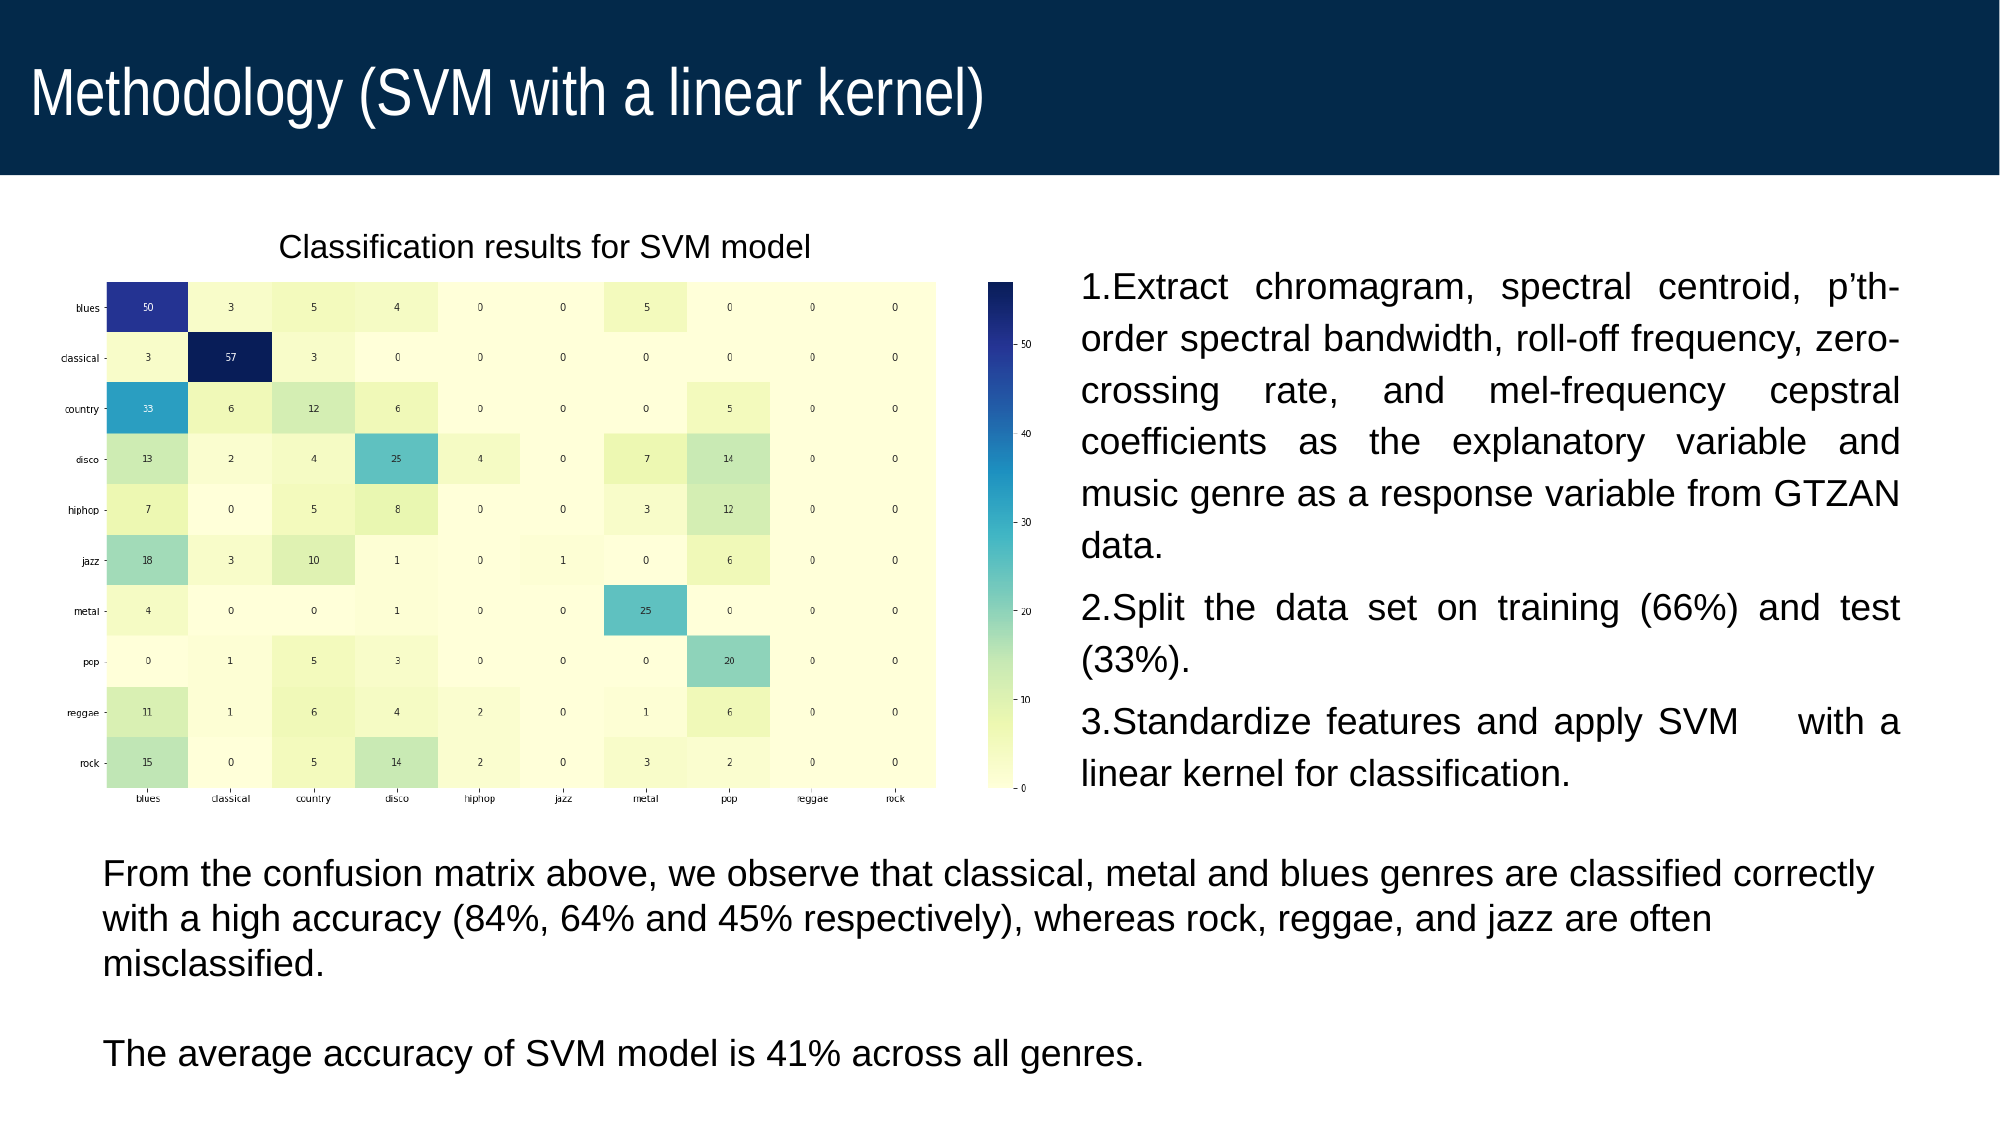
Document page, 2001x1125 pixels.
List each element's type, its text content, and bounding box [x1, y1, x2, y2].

text_box Classification results for SVM model [231, 217, 859, 271]
picture [52, 272, 1039, 810]
title Methodology (SVM with a linear kernel) [0, 0, 2000, 176]
text_box 1.Extract chromagram, spectral centroid, p’th-order spectral bandwidth, roll-off frequency, zero-crossing rate, and mel-frequency cepstral coefficients as the explanatory variable and music genre as a response variable from GTZAN data. 2.Split the data set on training (66%) and test (33%). 3.Standardize features and apply SVM with a linear kernel for classification. [1065, 247, 1916, 831]
text_box From the confusion matrix above, we observe that classical, metal and blues genres are classified correctly with a high accuracy (84%, 64% and 45% respectively), whereas rock, reggae, and jazz are often misclassified. The average accuracy of SVM model is 41% across all genres. [87, 841, 1951, 1082]
